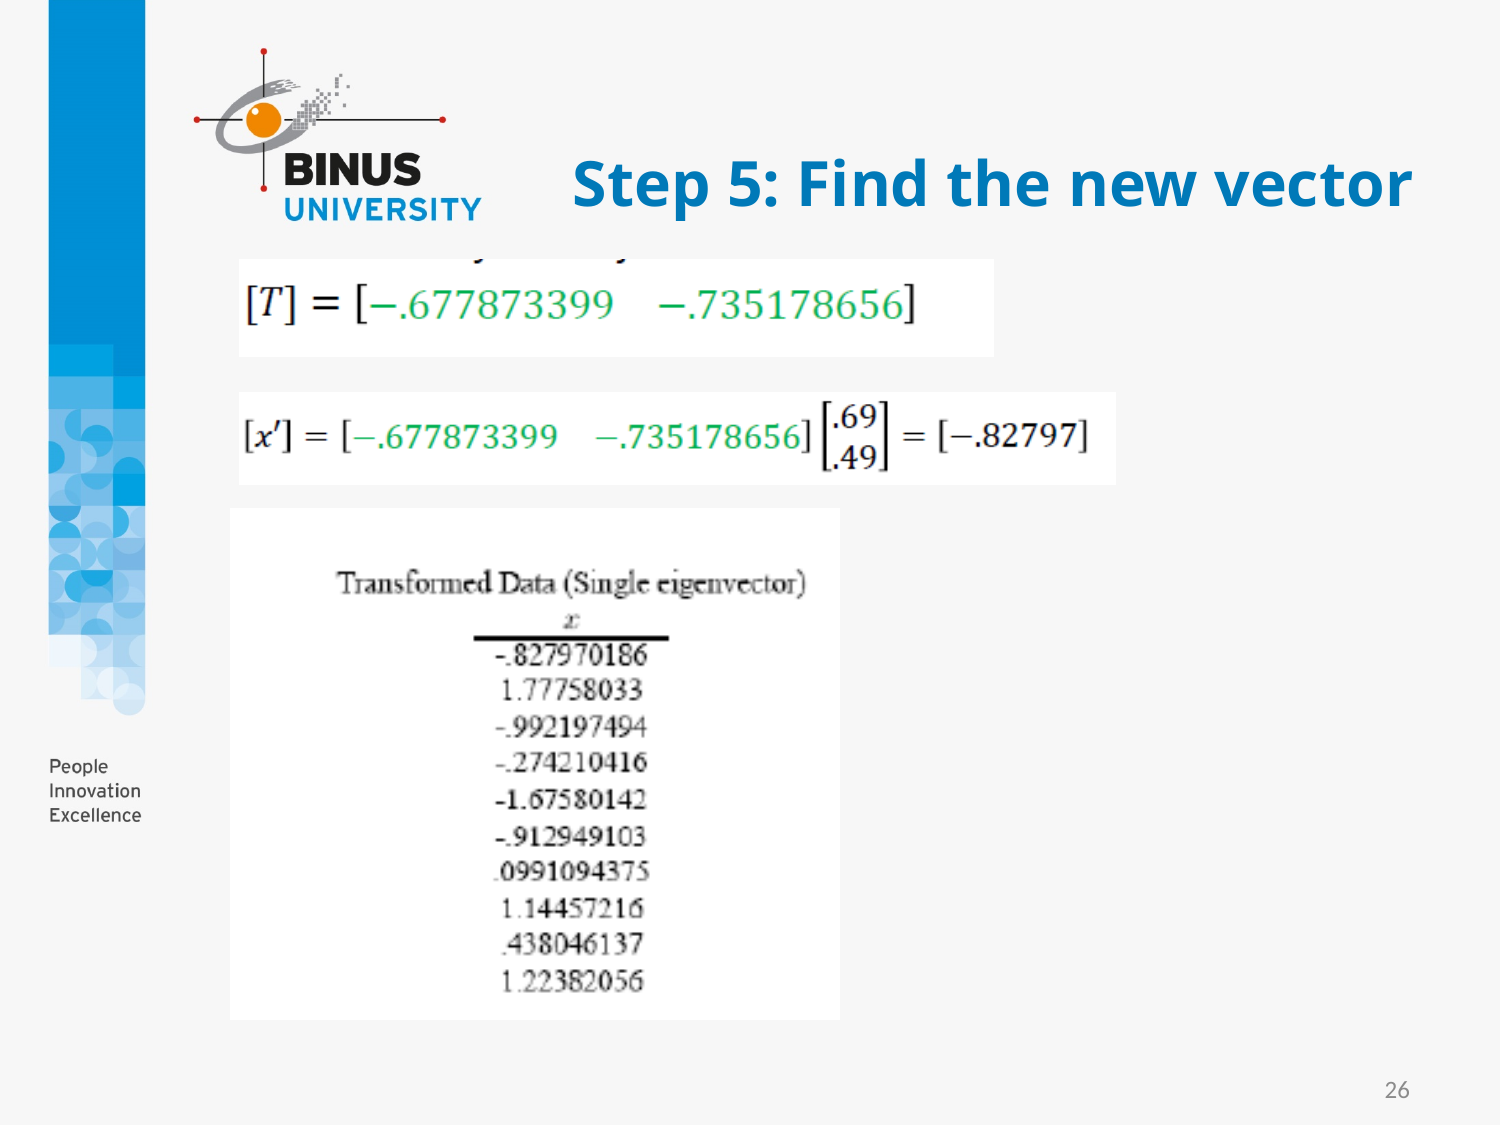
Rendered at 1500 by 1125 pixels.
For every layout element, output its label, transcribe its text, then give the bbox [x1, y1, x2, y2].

title Step 5: Find the new vector [487, 128, 1500, 234]
slide_number 26 [1074, 1058, 1425, 1119]
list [238, 259, 994, 357]
picture [0, 0, 1500, 1020]
